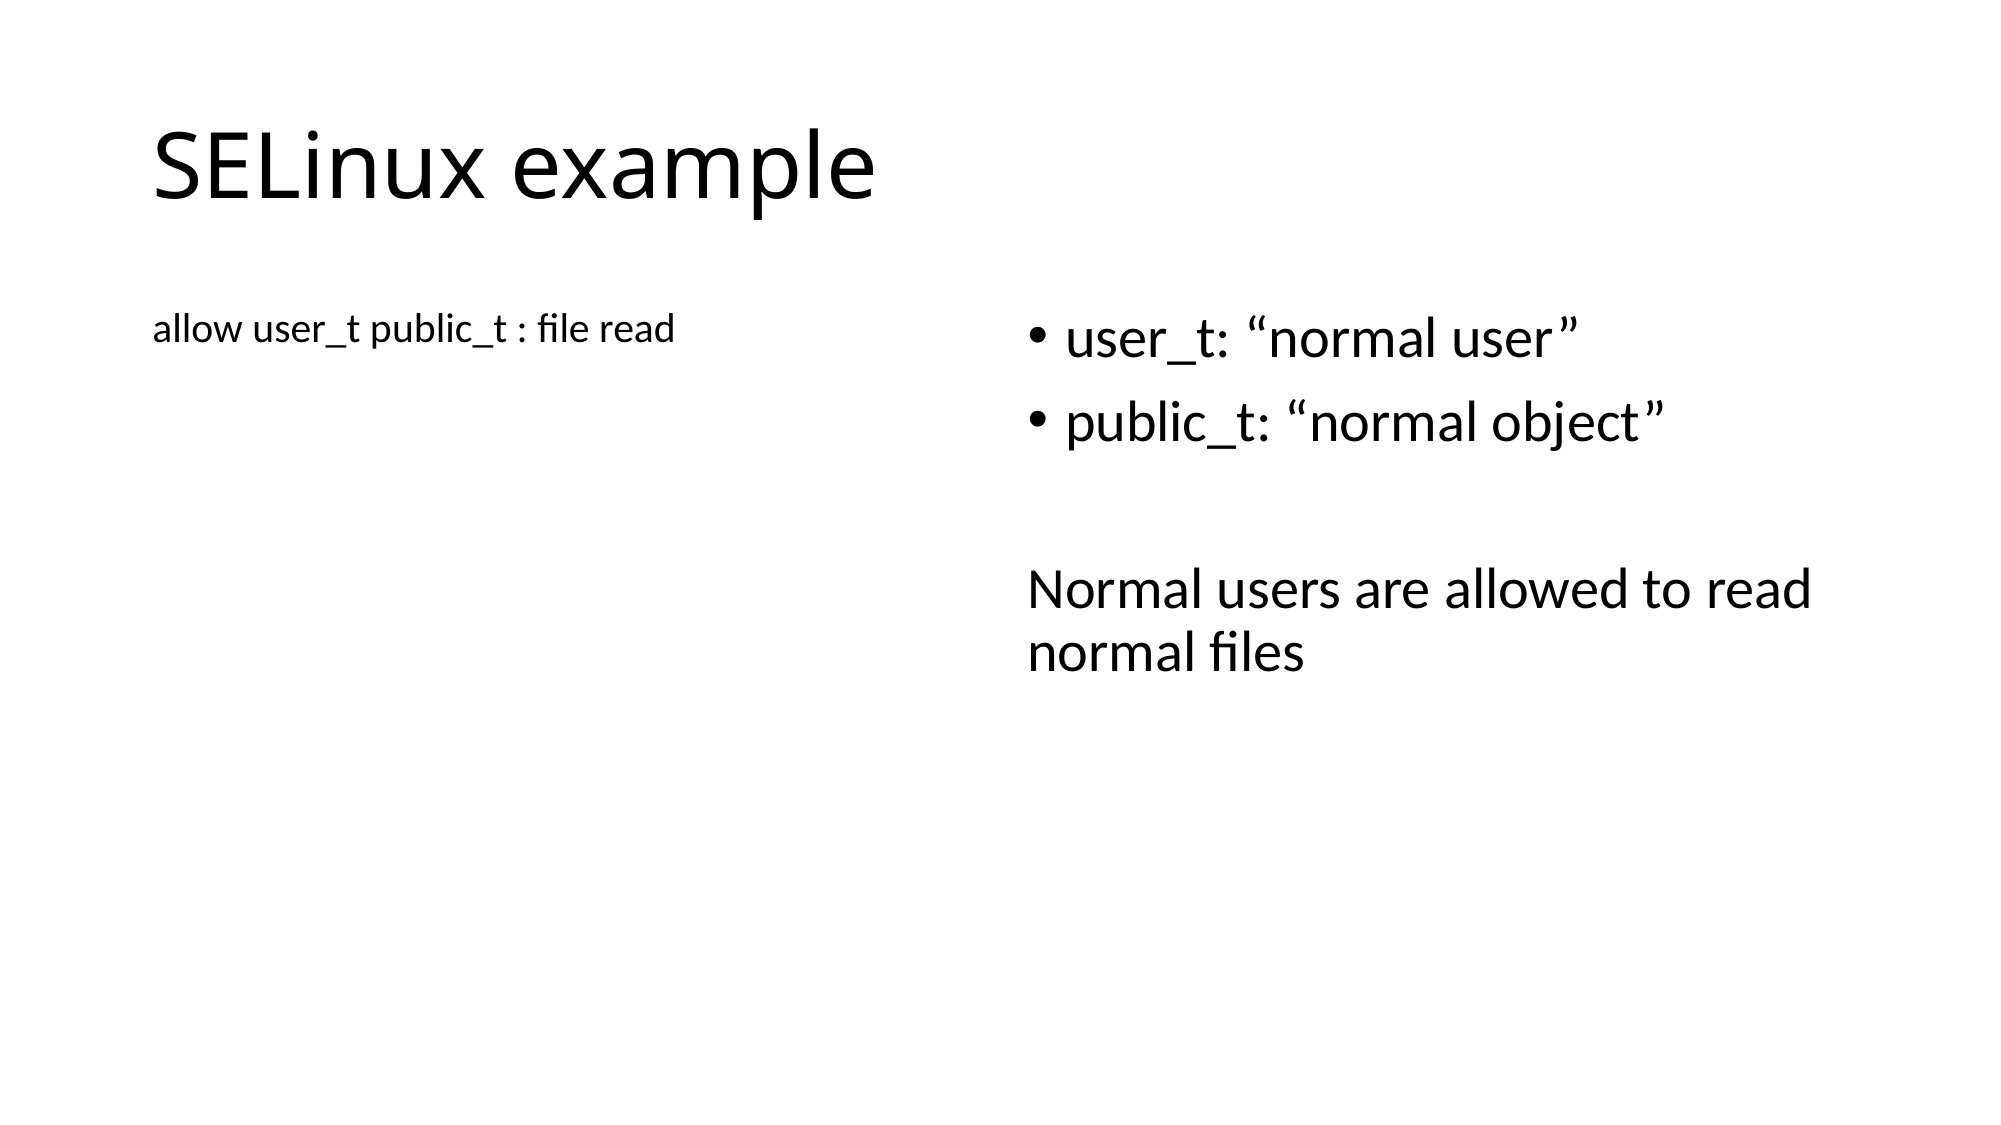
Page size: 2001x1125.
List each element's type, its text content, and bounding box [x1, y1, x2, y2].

list allow user_t public_t : file read [137, 299, 988, 1014]
list user_t: “normal user” public_t: “normal object” Normal users are allowed to read normal files [1012, 299, 1863, 1014]
title SELinux example [137, 59, 1863, 278]
